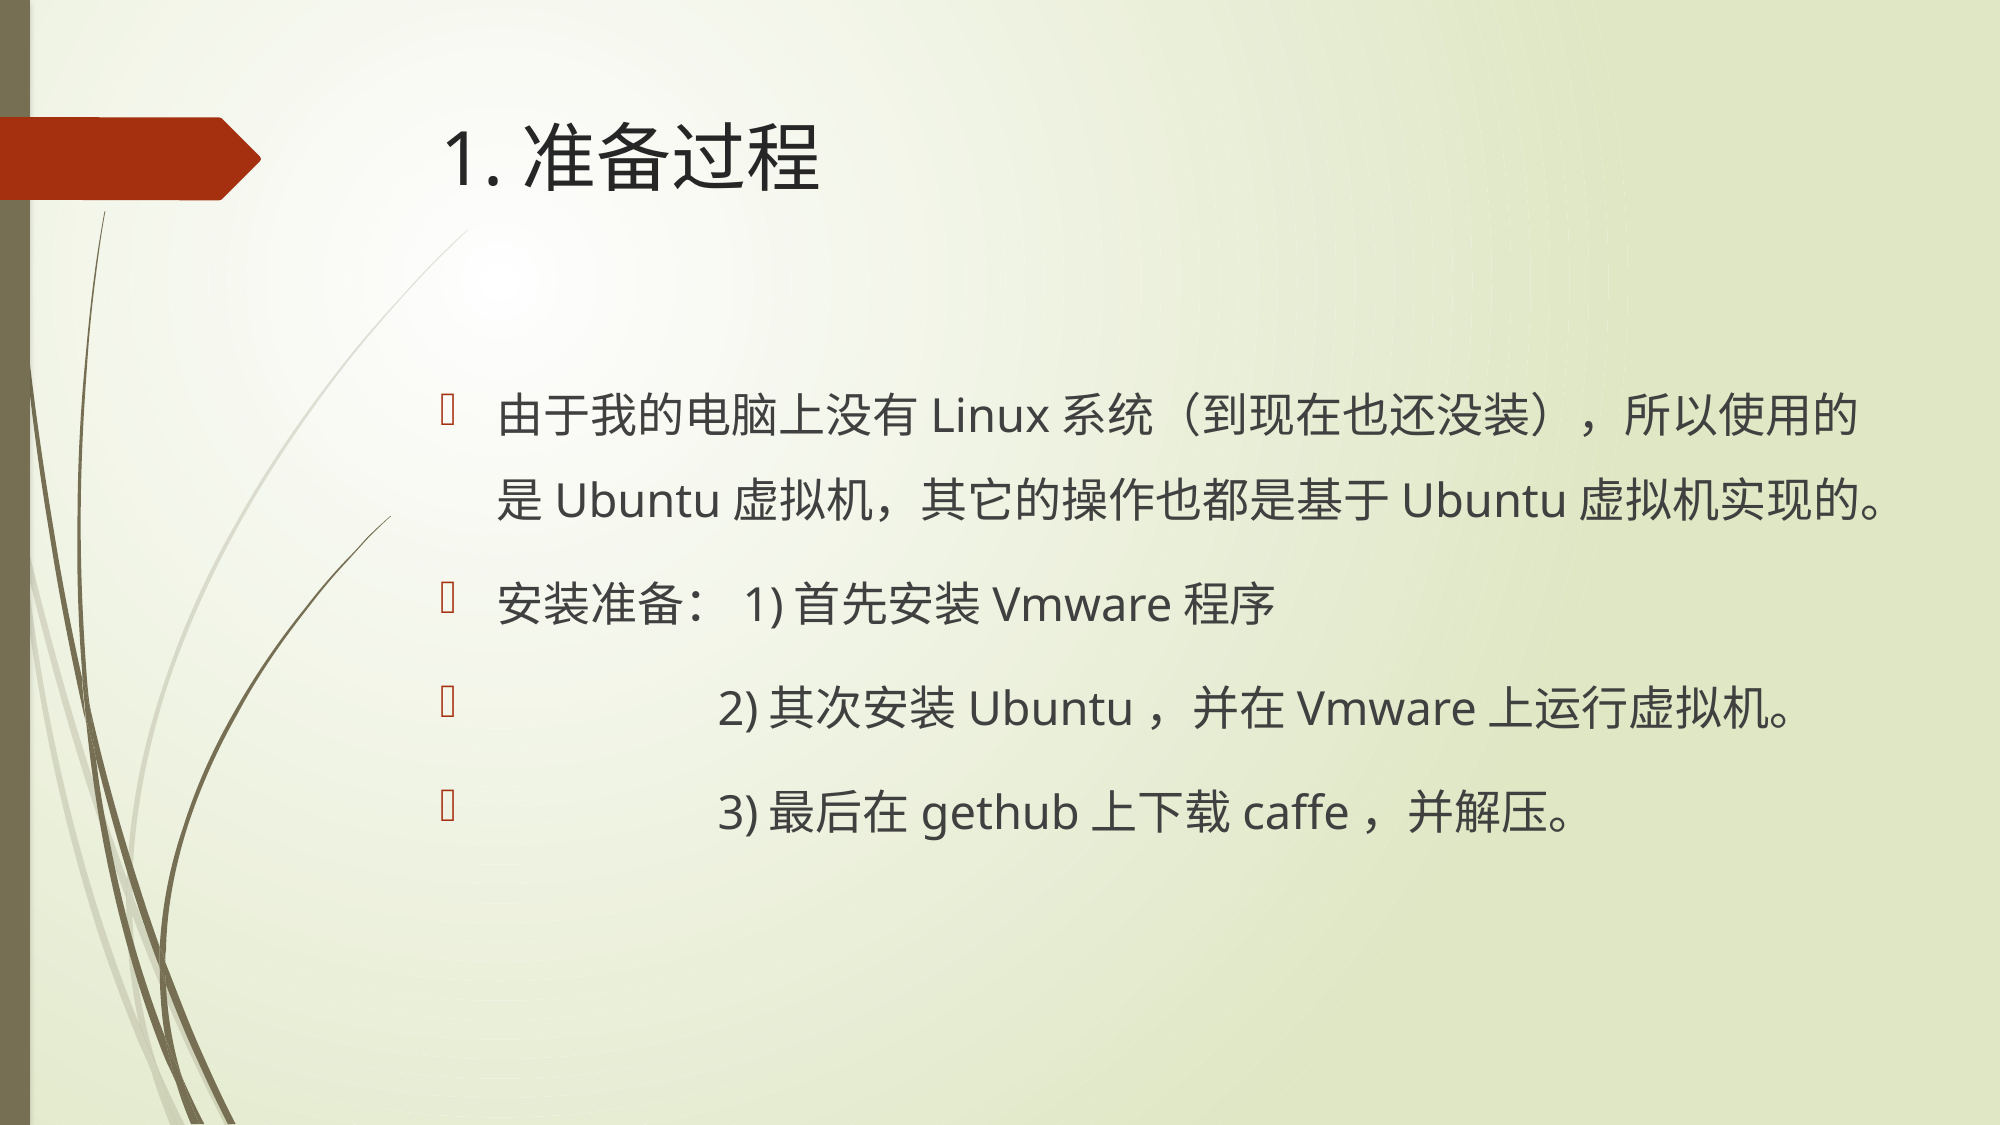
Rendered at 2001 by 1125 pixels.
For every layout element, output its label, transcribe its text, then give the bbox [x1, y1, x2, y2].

list 由于我的电脑上没有Linux系统（到现在也还没装），所以使用的是Ubuntu虚拟机，其它的操作也都是基于Ubuntu虚拟机实现的。 安装准备：1)首先安装Vmware程序 2)其次安装Ubuntu，并在Vmware上运行虚拟机。 3)最后在gethub上下载caffe，并解压。 [424, 350, 1888, 970]
title 1.准备过程 [425, 102, 1888, 313]
